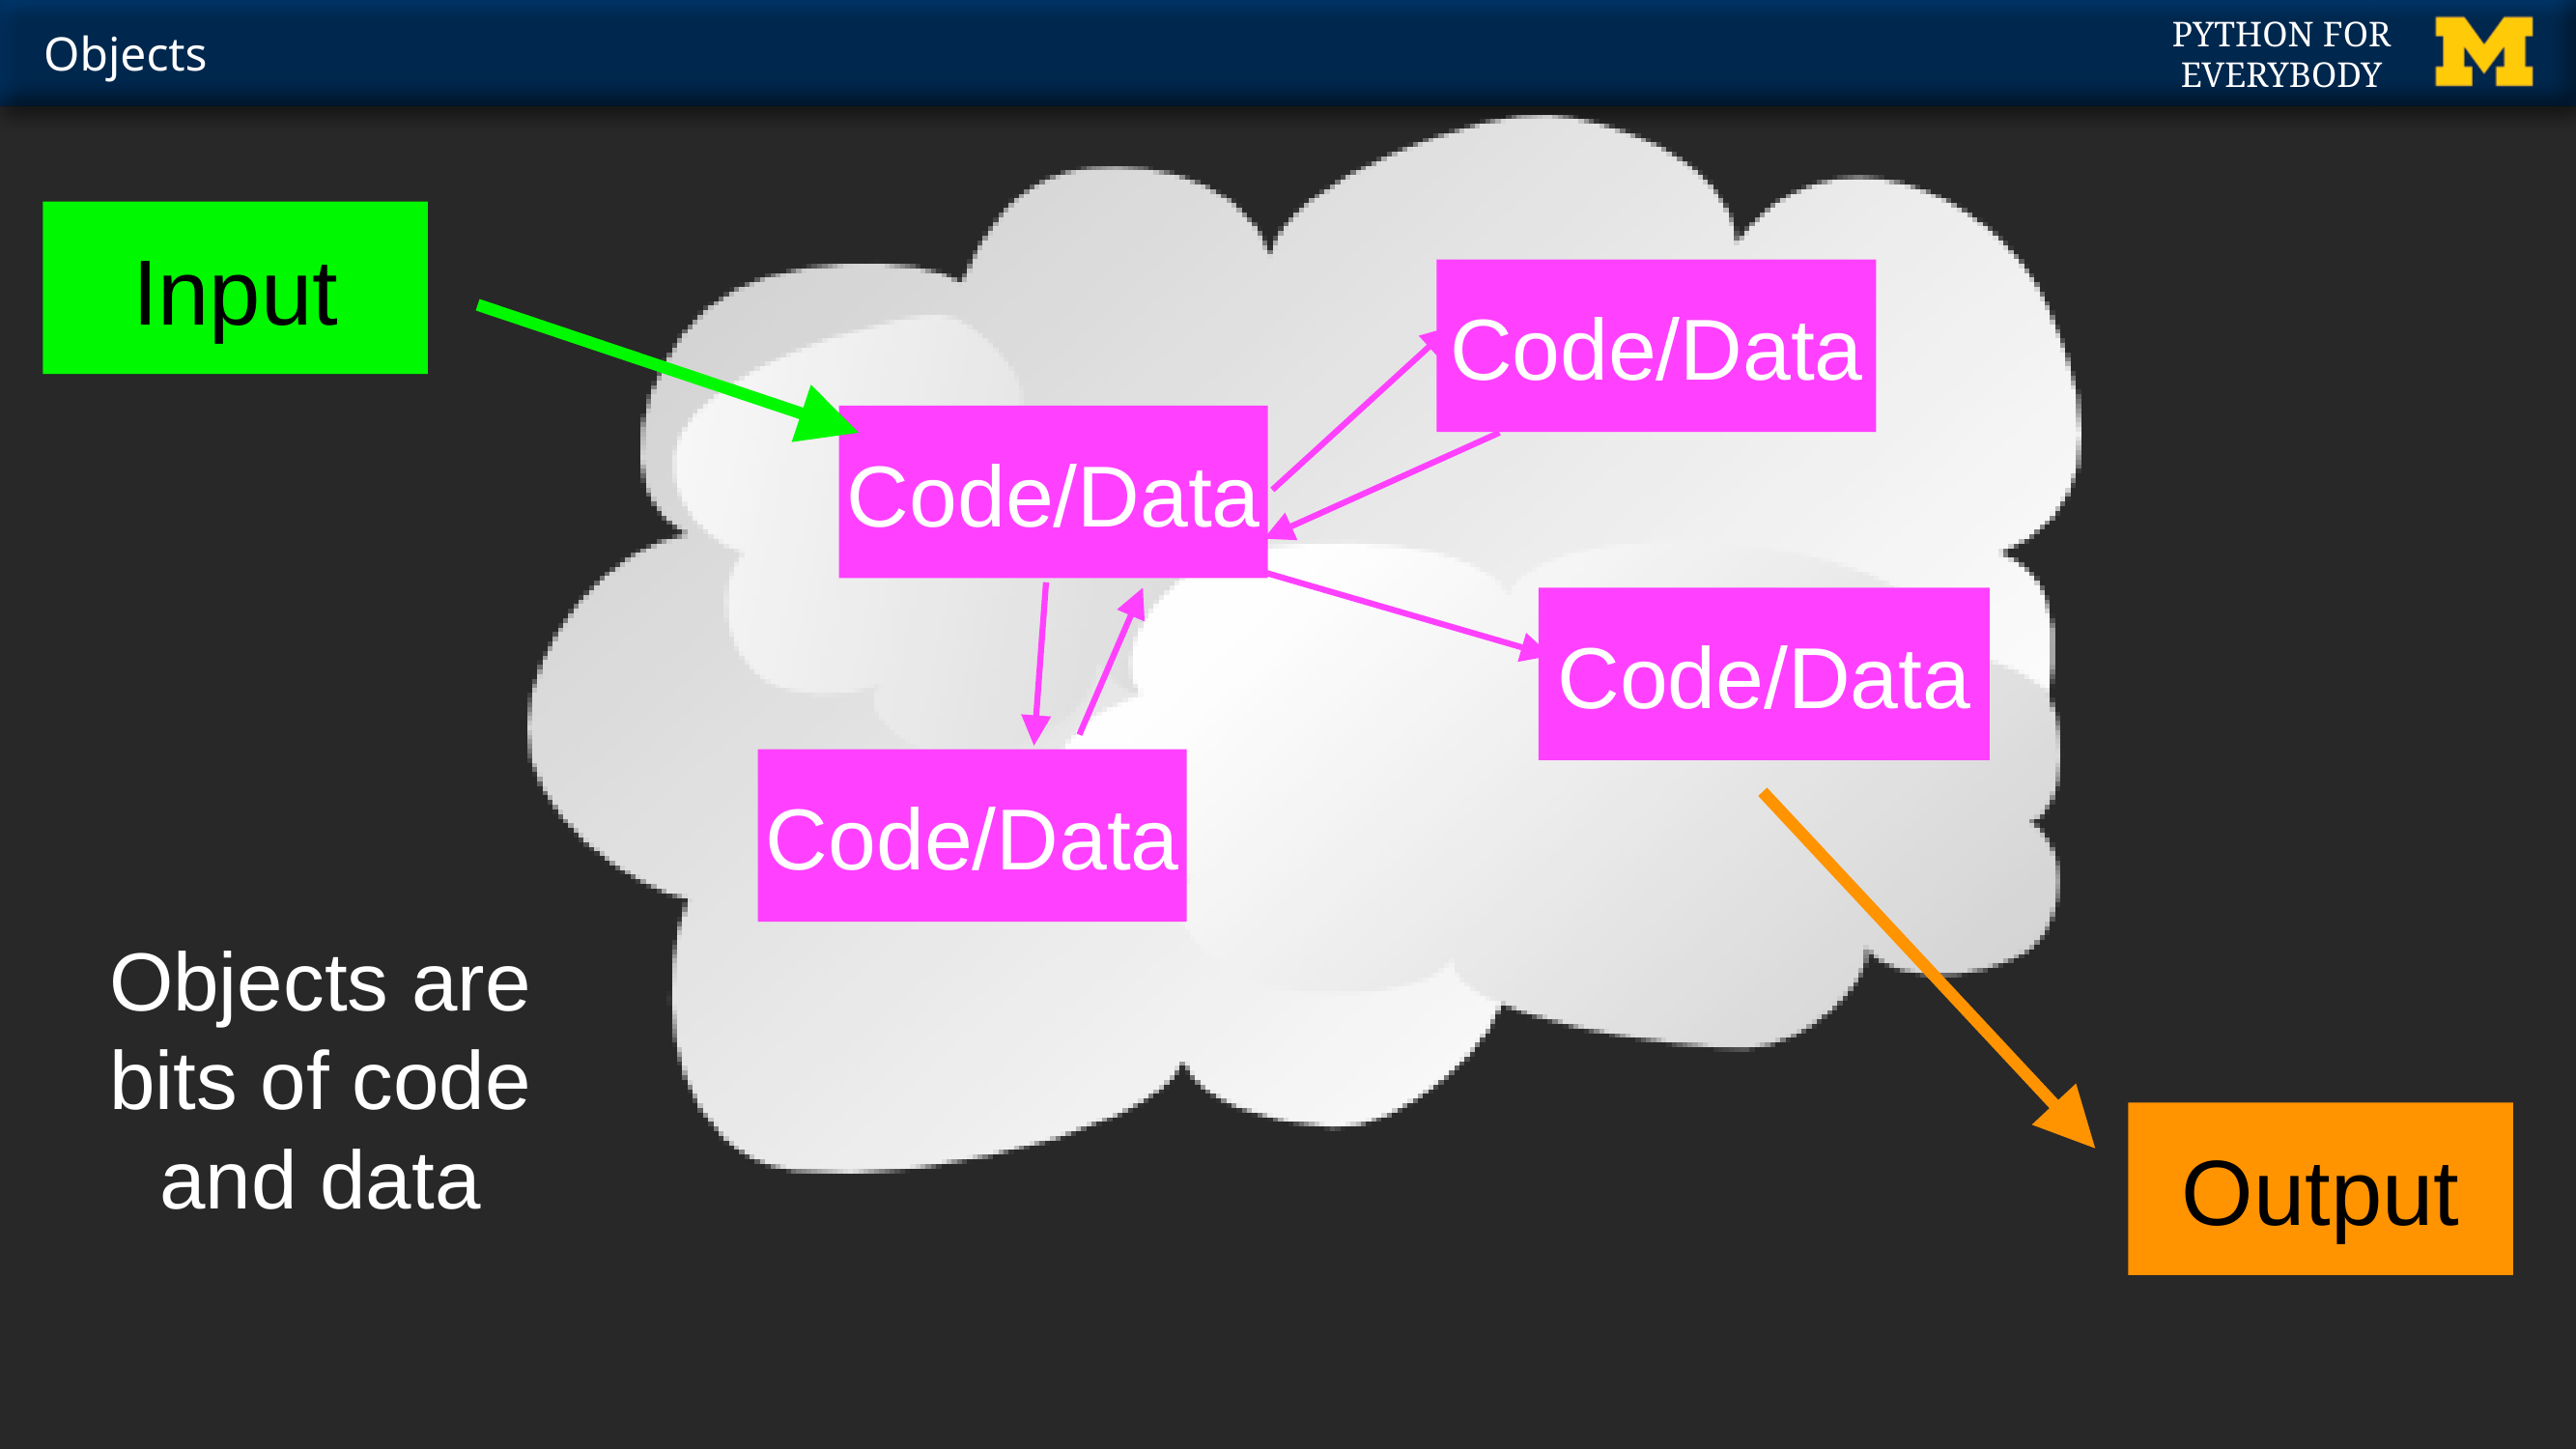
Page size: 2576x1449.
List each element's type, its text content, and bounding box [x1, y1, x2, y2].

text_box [1762, 791, 2096, 1149]
text_box Output [2128, 1102, 2513, 1275]
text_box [1033, 582, 1047, 746]
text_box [1263, 432, 1500, 539]
text_box Objects are bits of code and data [66, 938, 576, 1215]
text_box Input [42, 201, 428, 375]
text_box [1251, 568, 1551, 657]
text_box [1079, 587, 1144, 735]
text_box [1272, 326, 1452, 431]
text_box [477, 304, 860, 434]
picture [0, 0, 2576, 1449]
